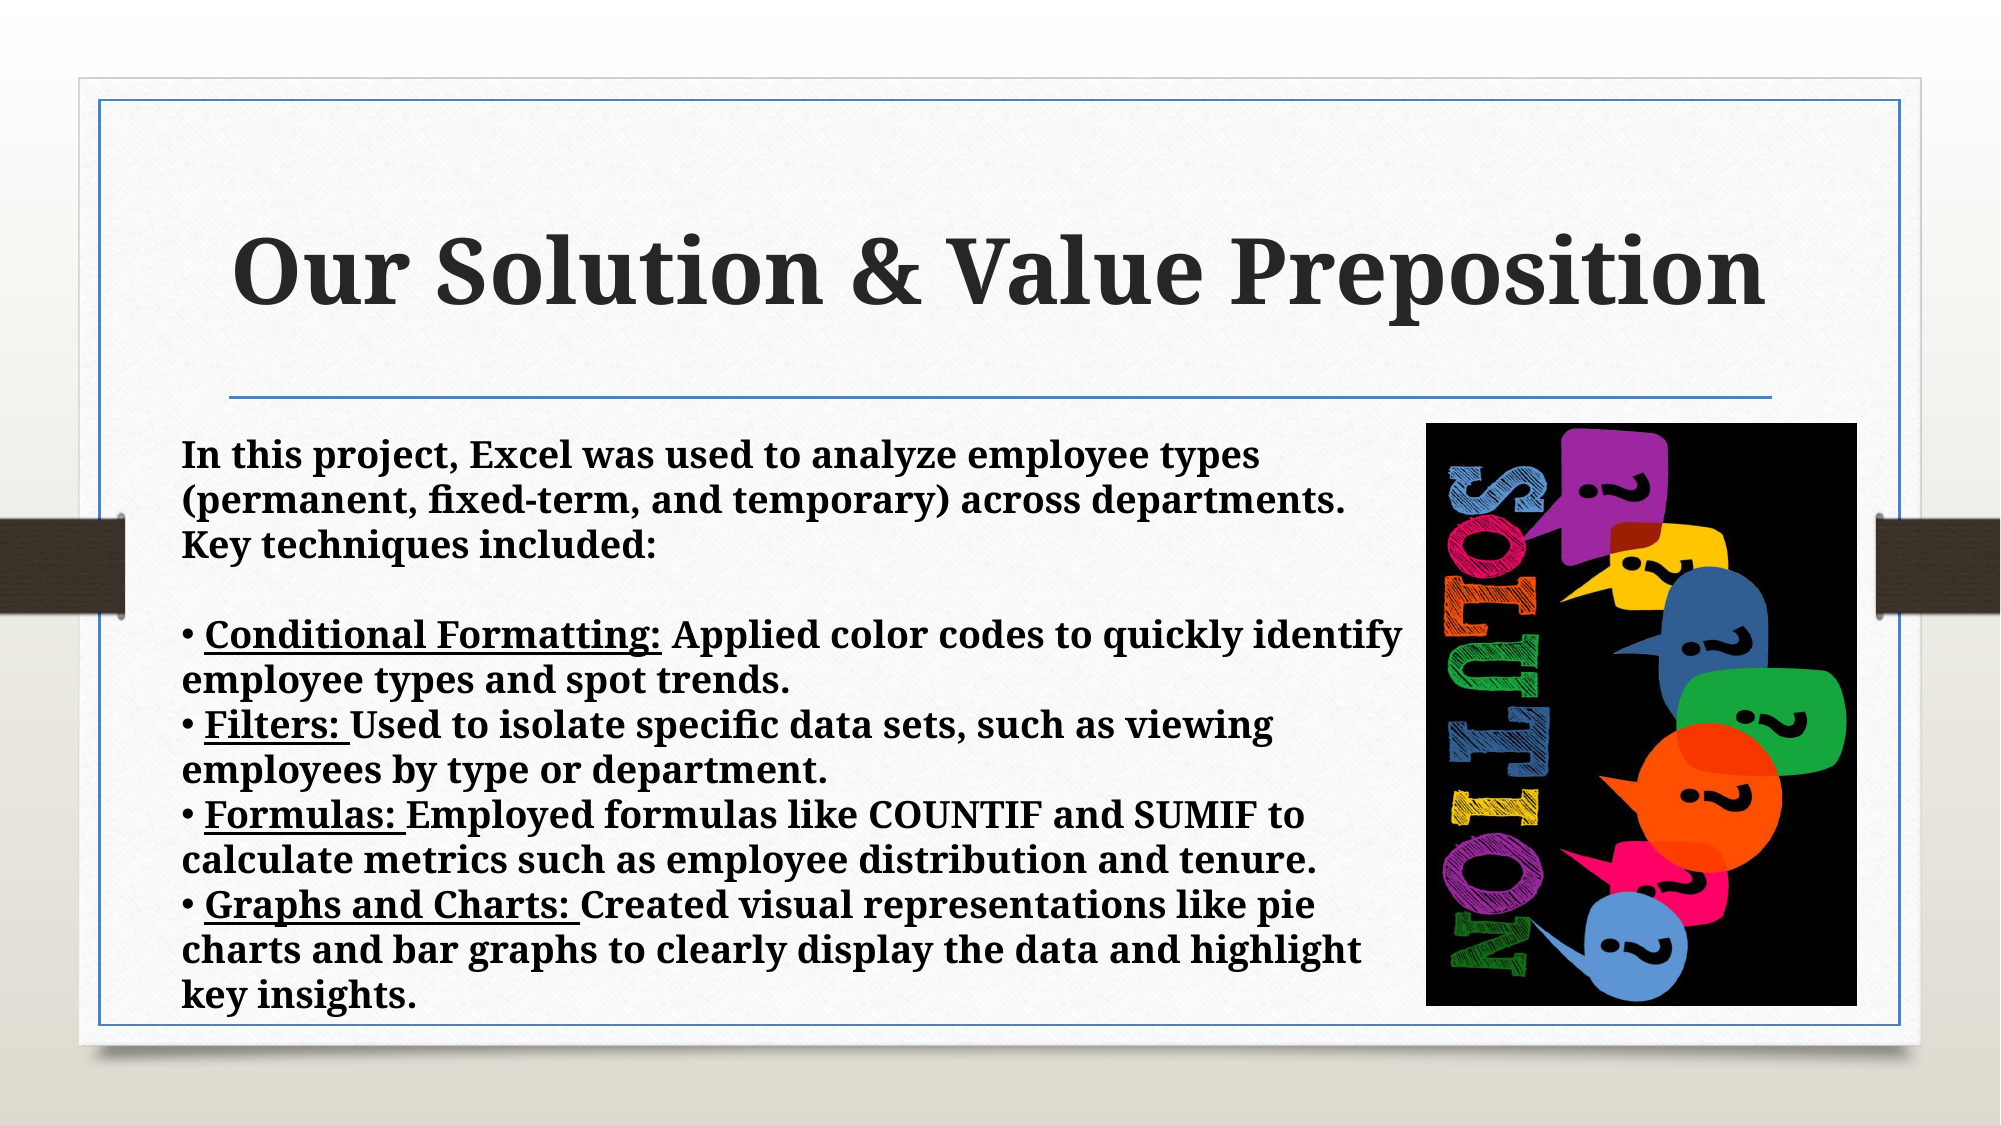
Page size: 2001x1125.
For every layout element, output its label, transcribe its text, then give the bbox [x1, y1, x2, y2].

picture [0, 0, 2001, 1125]
title Our Solution & Value Preposition [212, 161, 1788, 375]
text_box In this project, Excel was used to analyze employee types (permanent, fixed-term, and temporary) across departments. Key techniques included: Conditional Formatting: Applied color codes to quickly identify employee types and spot trends. Filters: Used to isolate specific data sets, such as viewing employees by type or department. Formulas: Employed formulas like COUNTIF and SUMIF to calculate metrics such as employee distribution and tenure. Graphs and Charts: Created visual representations like pie charts and bar graphs to clearly display the data and highlight key insights. [166, 423, 1427, 1024]
